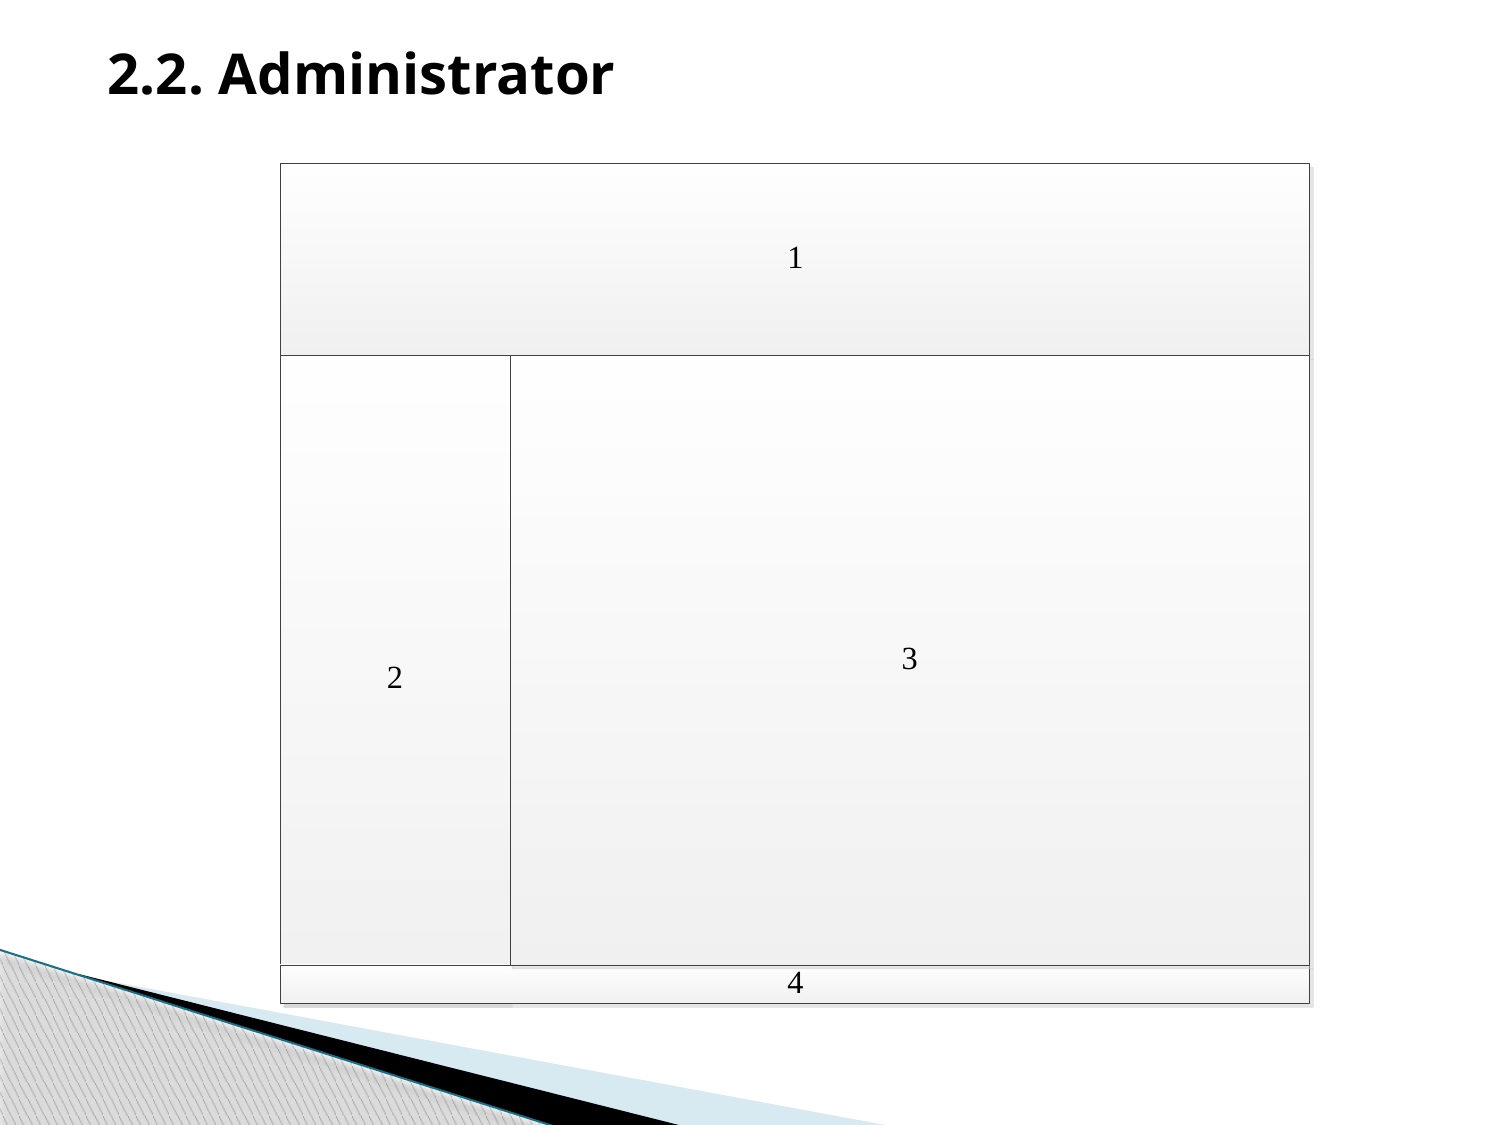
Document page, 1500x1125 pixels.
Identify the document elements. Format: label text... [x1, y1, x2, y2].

list 2.2. Administrator [75, 30, 1425, 986]
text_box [253, 136, 1341, 1034]
